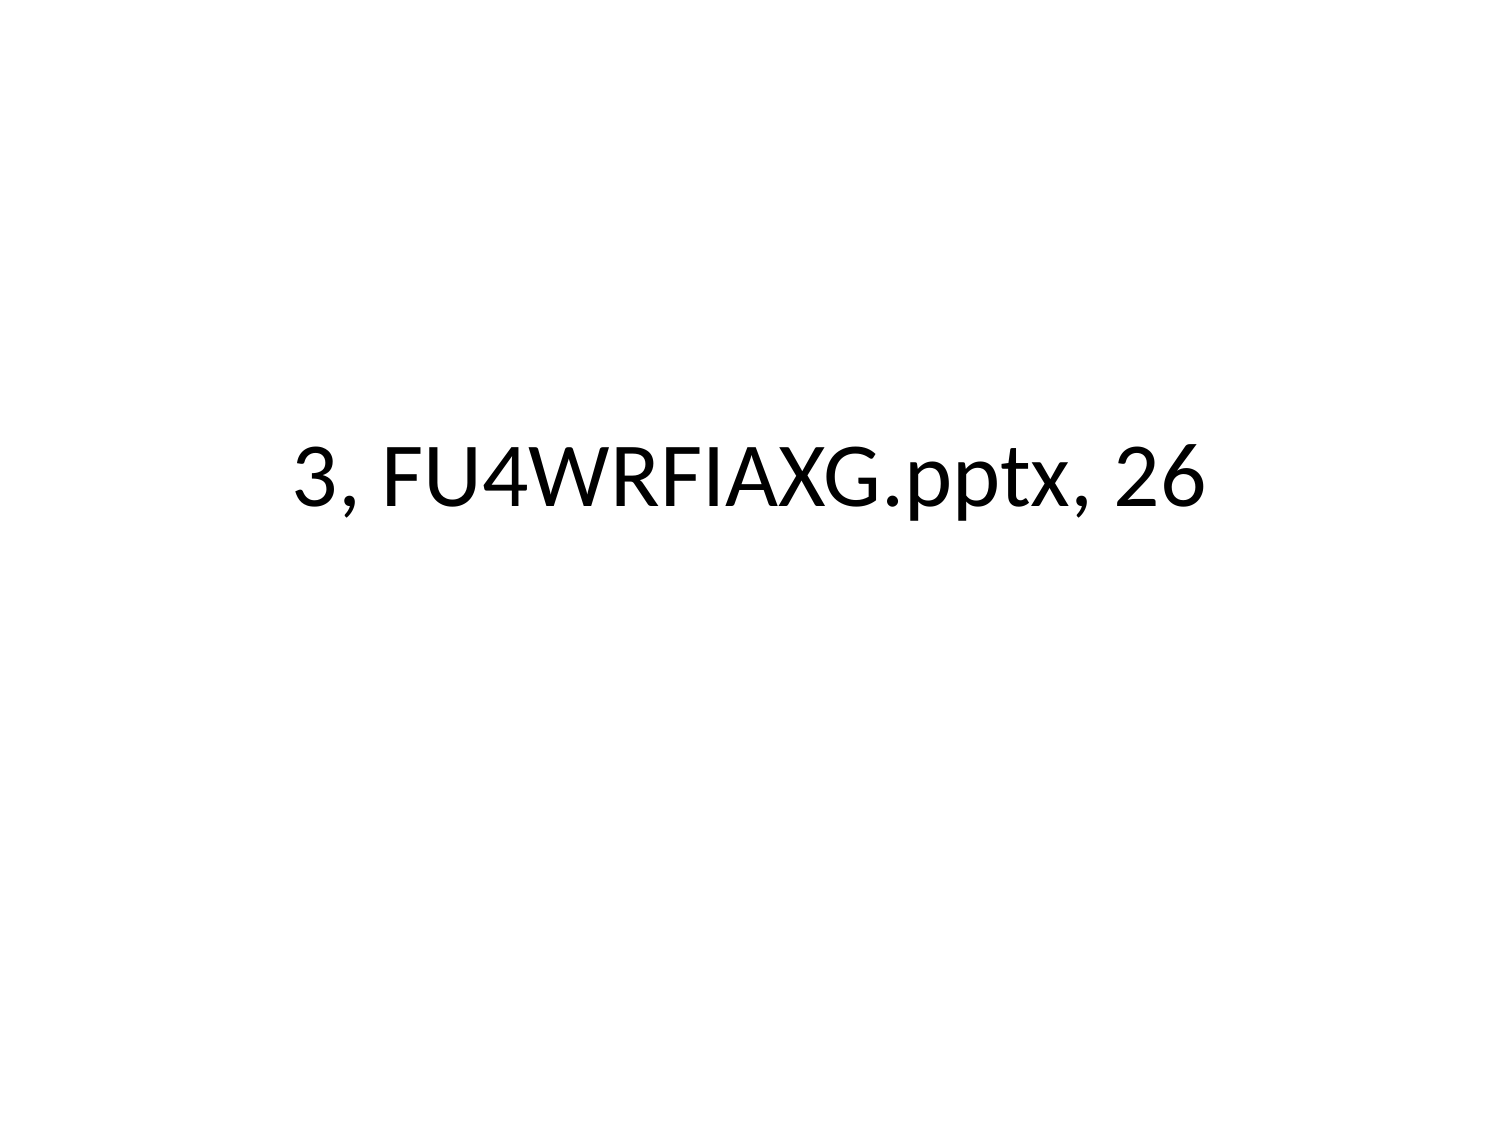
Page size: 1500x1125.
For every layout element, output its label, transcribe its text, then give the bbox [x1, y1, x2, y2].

title 3, FU4WRFIAXG.pptx, 26 [112, 349, 1388, 591]
